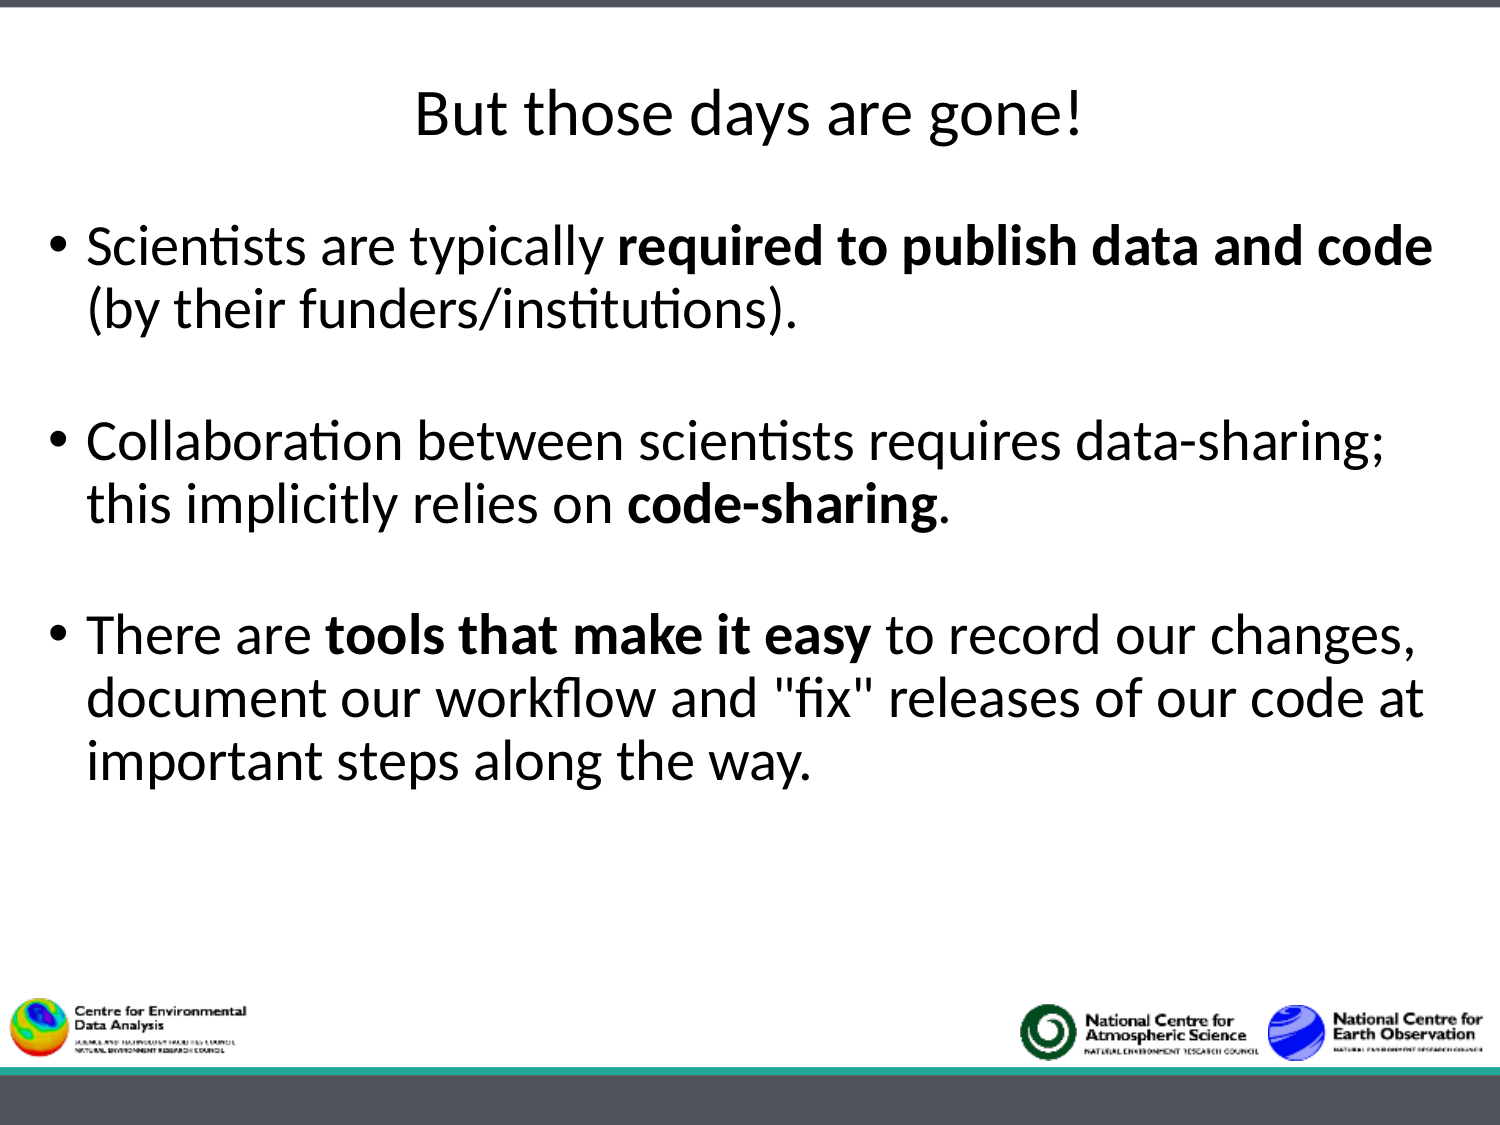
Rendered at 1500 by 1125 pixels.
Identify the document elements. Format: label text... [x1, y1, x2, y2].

title But those days are gone! [75, 20, 1425, 208]
list Scientists are typically required to publish data and code (by their funders/institutions). Collaboration between scientists requires data-sharing; this implicitly relies on code-sharing. There are tools that make it easy to record our changes, document our workflow and "fix" releases of our code at important steps along the way. [33, 208, 1459, 1071]
picture [0, 0, 1500, 1125]
